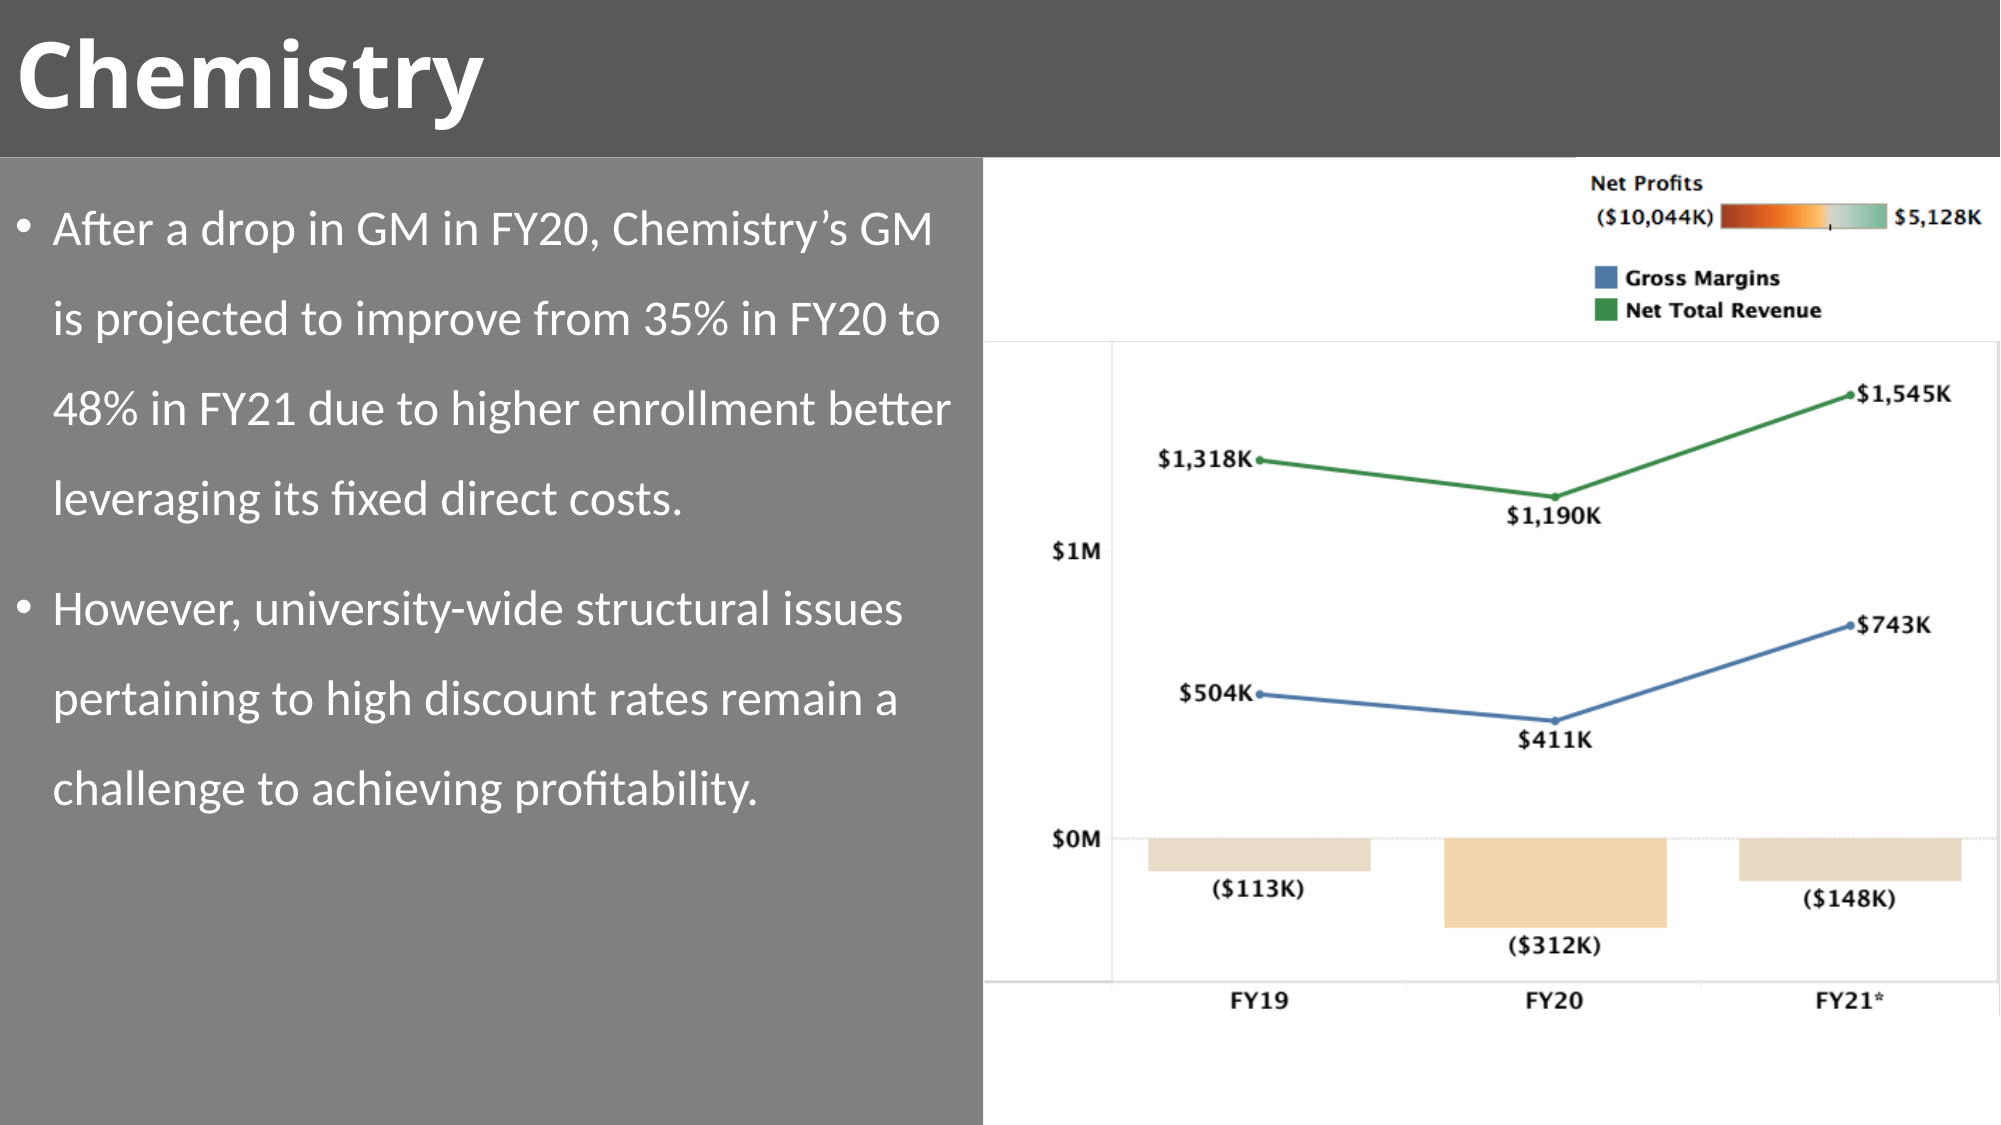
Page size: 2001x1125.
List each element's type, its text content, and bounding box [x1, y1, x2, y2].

list After a drop in GM in FY20, Chemistry’s GM is projected to improve from 35% in FY20 to 48% in FY21 due to higher enrollment better leveraging its fixed direct costs. However, university-wide structural issues pertaining to high discount rates remain a challenge to achieving profitability. [0, 157, 984, 1125]
title Chemistry [0, 0, 2000, 158]
picture [984, 157, 2000, 1015]
